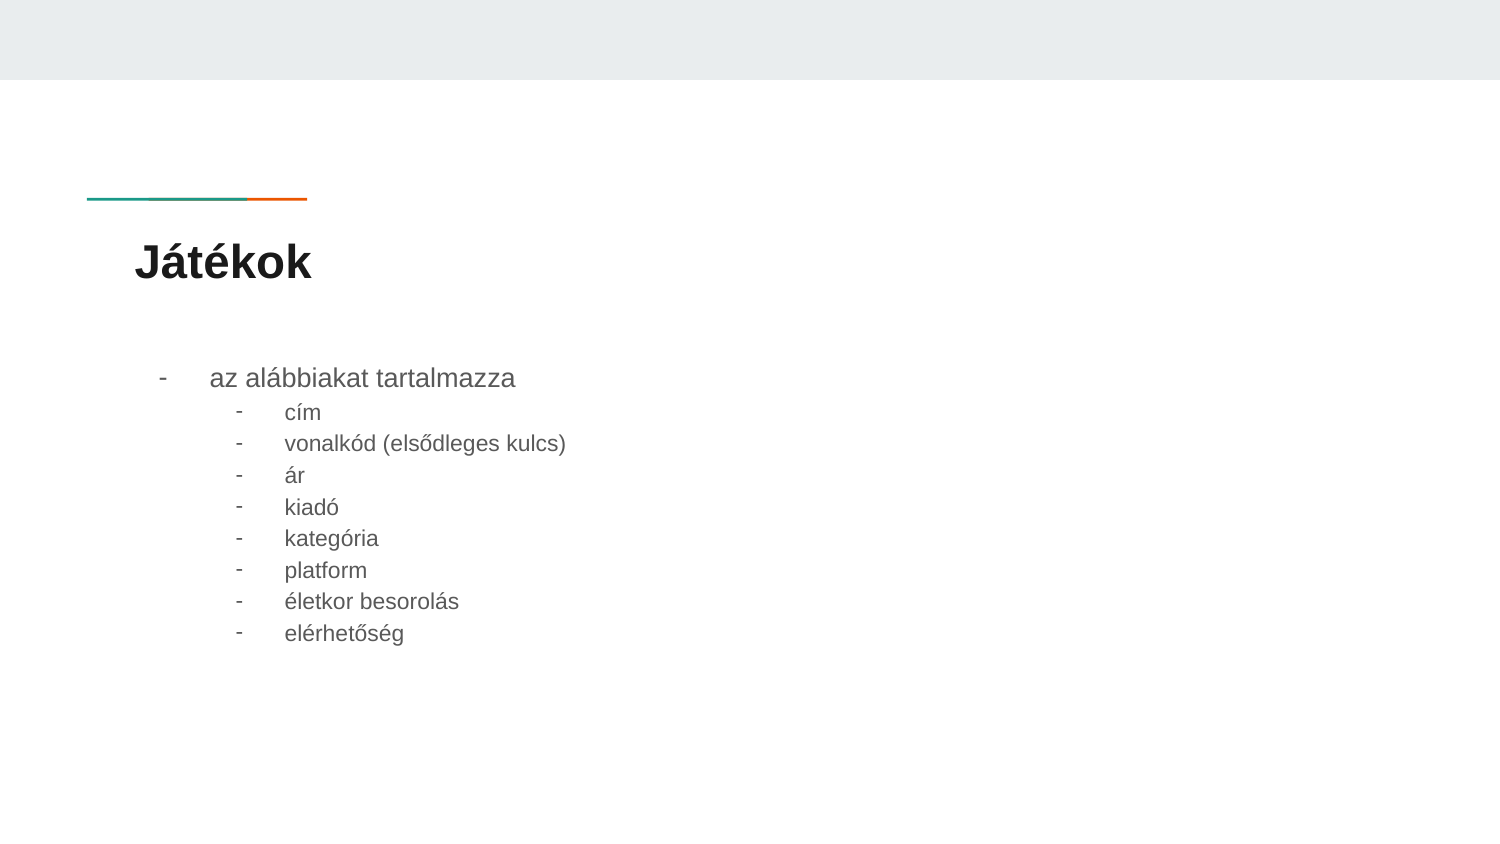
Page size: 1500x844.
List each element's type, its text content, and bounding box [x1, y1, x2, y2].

title Játékok [119, 216, 1381, 305]
list az alábbiakat tartalmazza cím vonalkód (elsődleges kulcs) ár kiadó kategória platform életkor besorolás elérhetőség [119, 341, 1381, 712]
